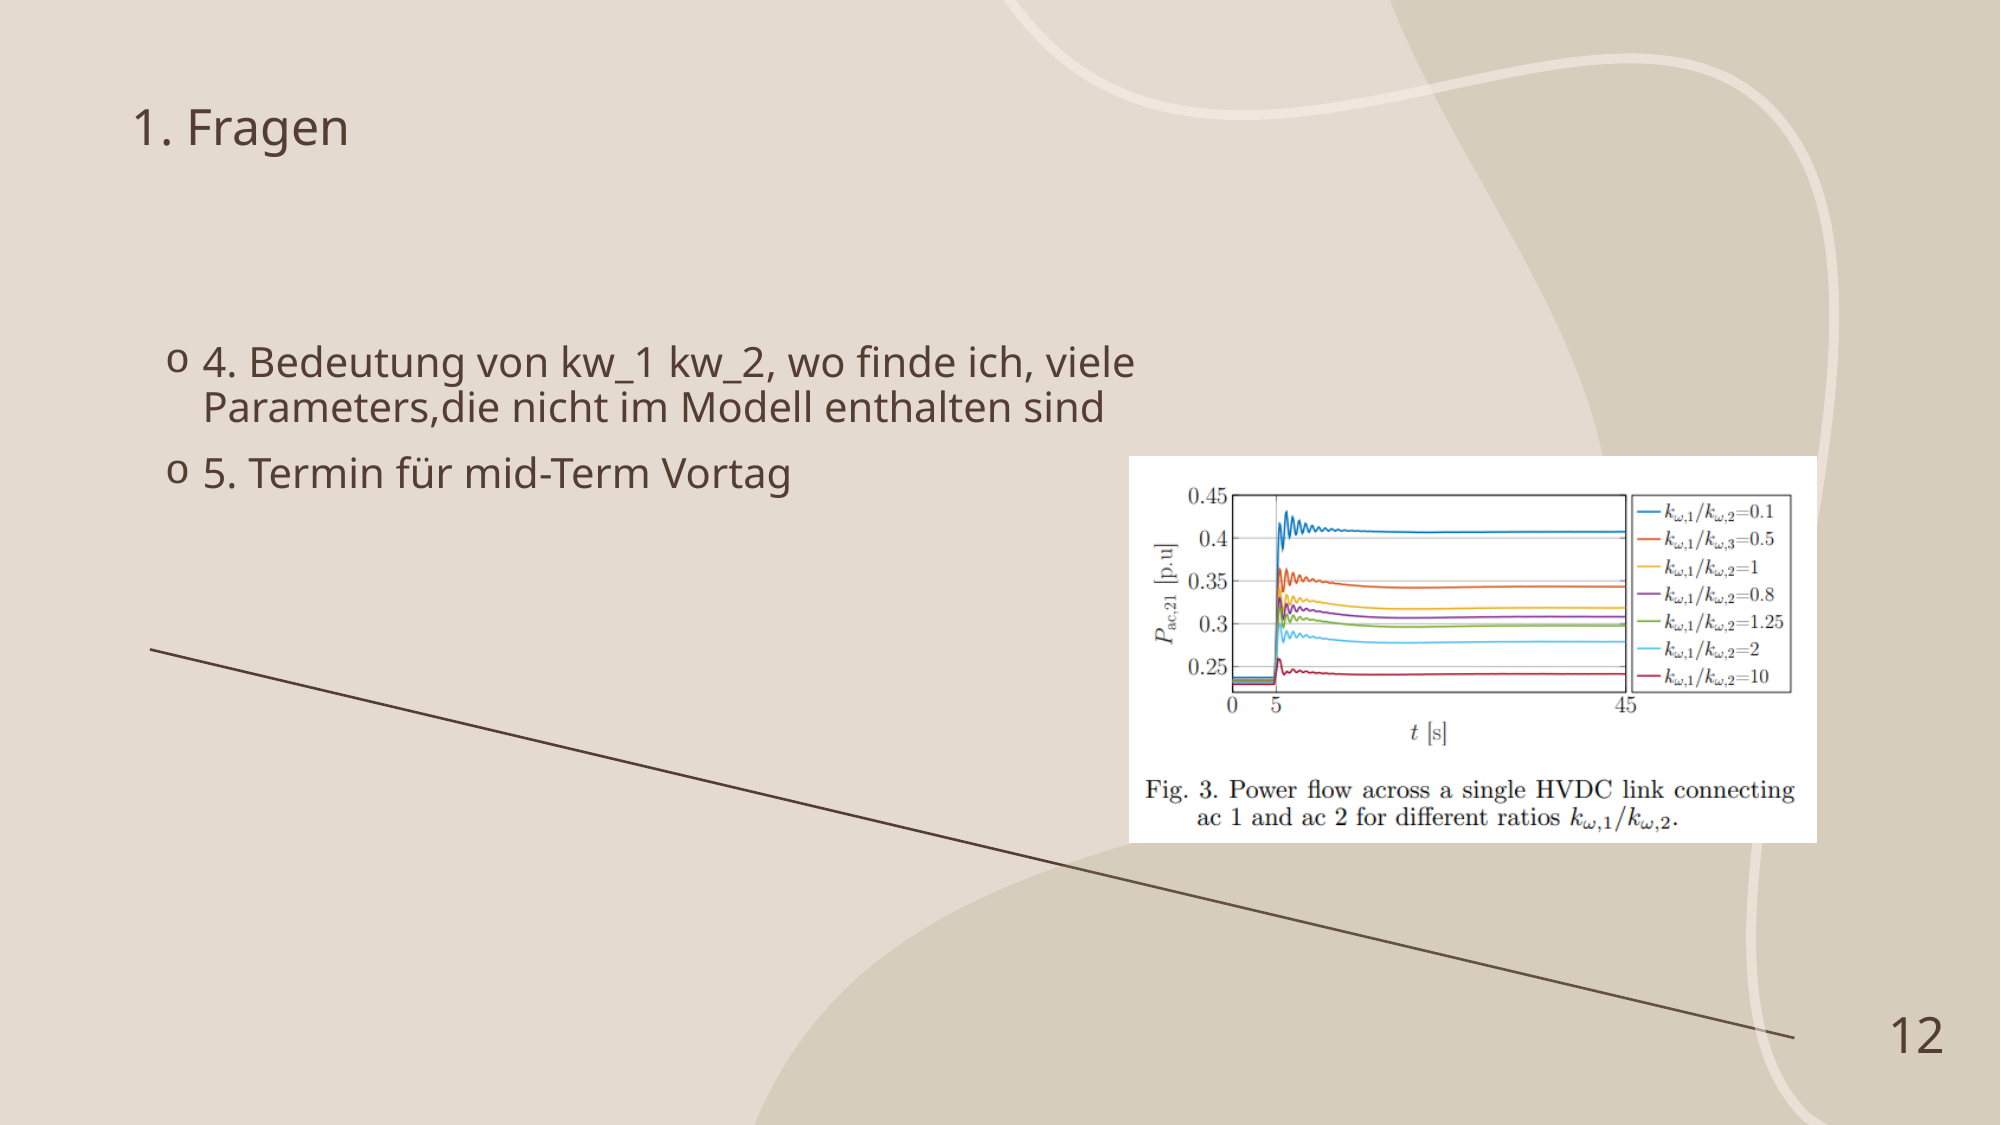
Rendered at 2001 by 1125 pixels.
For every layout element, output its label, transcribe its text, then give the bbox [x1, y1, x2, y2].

title 1. Fragen [116, 13, 1817, 164]
list 4. Bedeutung von kw_1 kw_2, wo finde ich, viele Parameters,die nicht im Modell enthalten sind 5. Termin für mid-Term Vortag [150, 334, 1254, 965]
picture [1129, 456, 1817, 843]
slide_number 12 [1862, 964, 1971, 1112]
